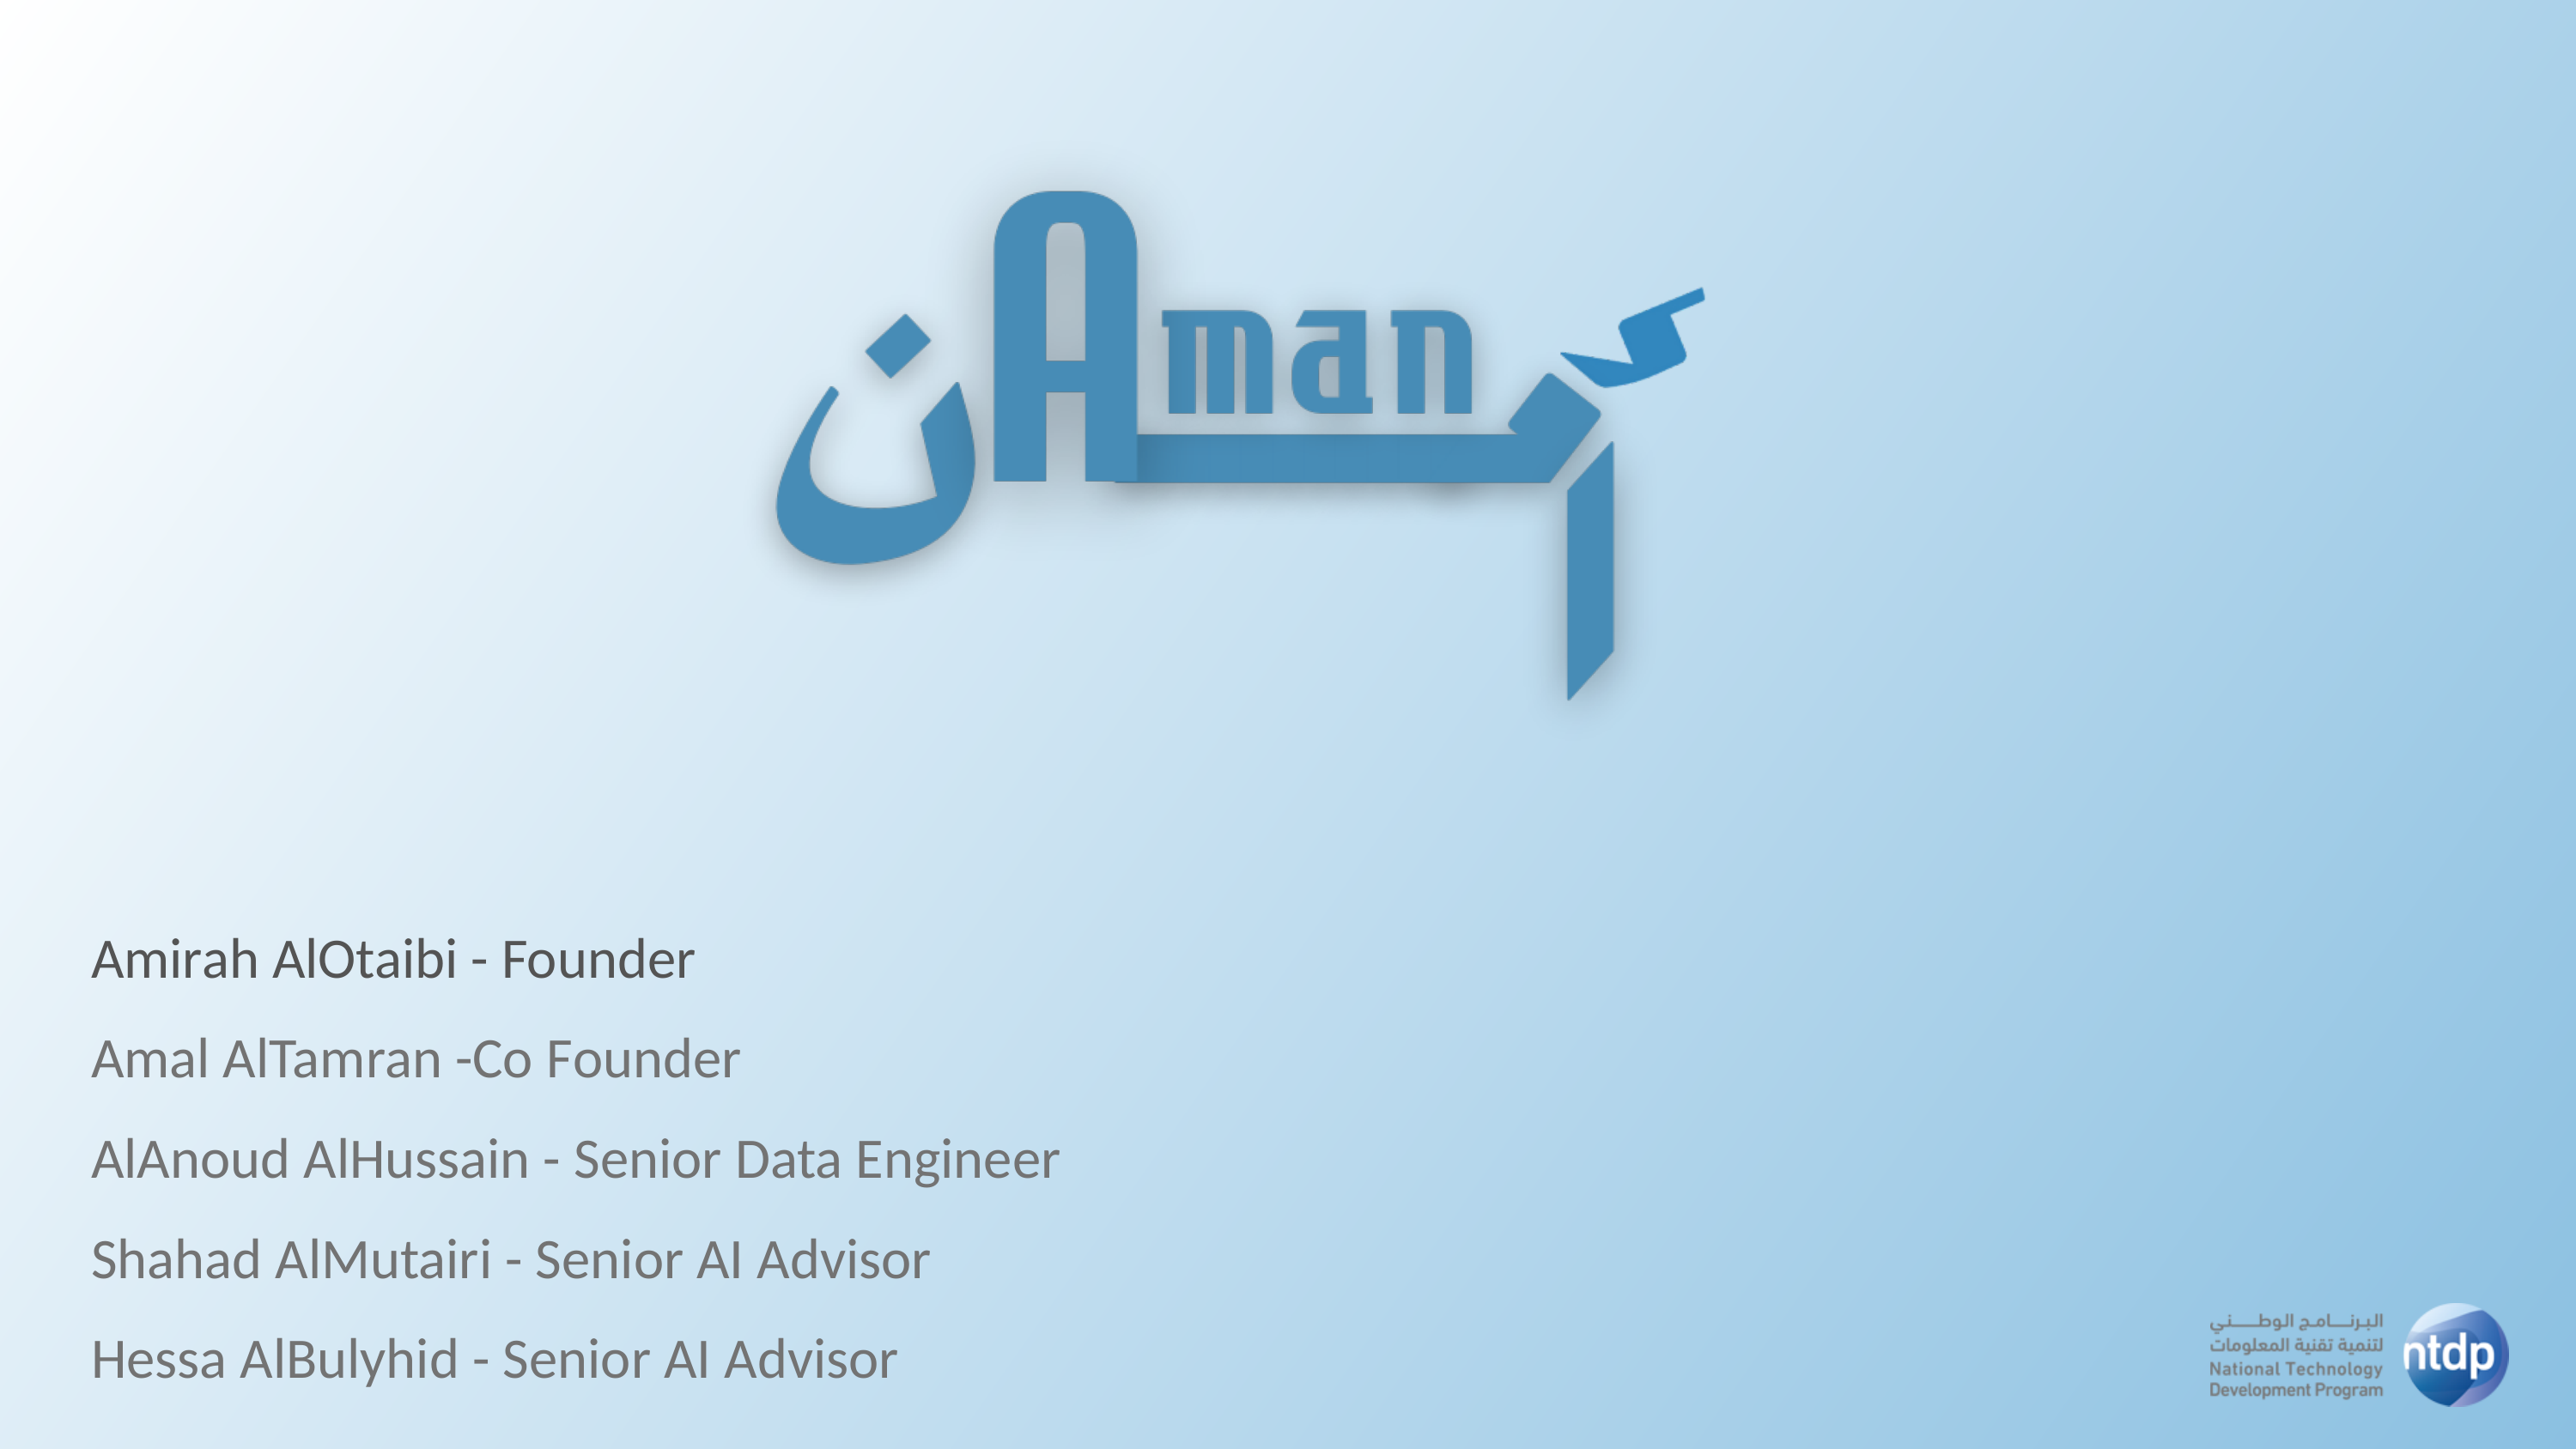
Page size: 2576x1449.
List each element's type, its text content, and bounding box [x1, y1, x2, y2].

text_box Amirah AlOtaibi - Founder Amal AlTamran -Co F﻿ounder AlAnoud AlHussain - Senior Data Engineer Shahad AlMutairi - Senior AI Advisor Hessa AlBulyhid - Senior AI Advisor [91, 789, 1390, 1449]
picture [2210, 1303, 2510, 1408]
picture [563, 22, 2013, 758]
